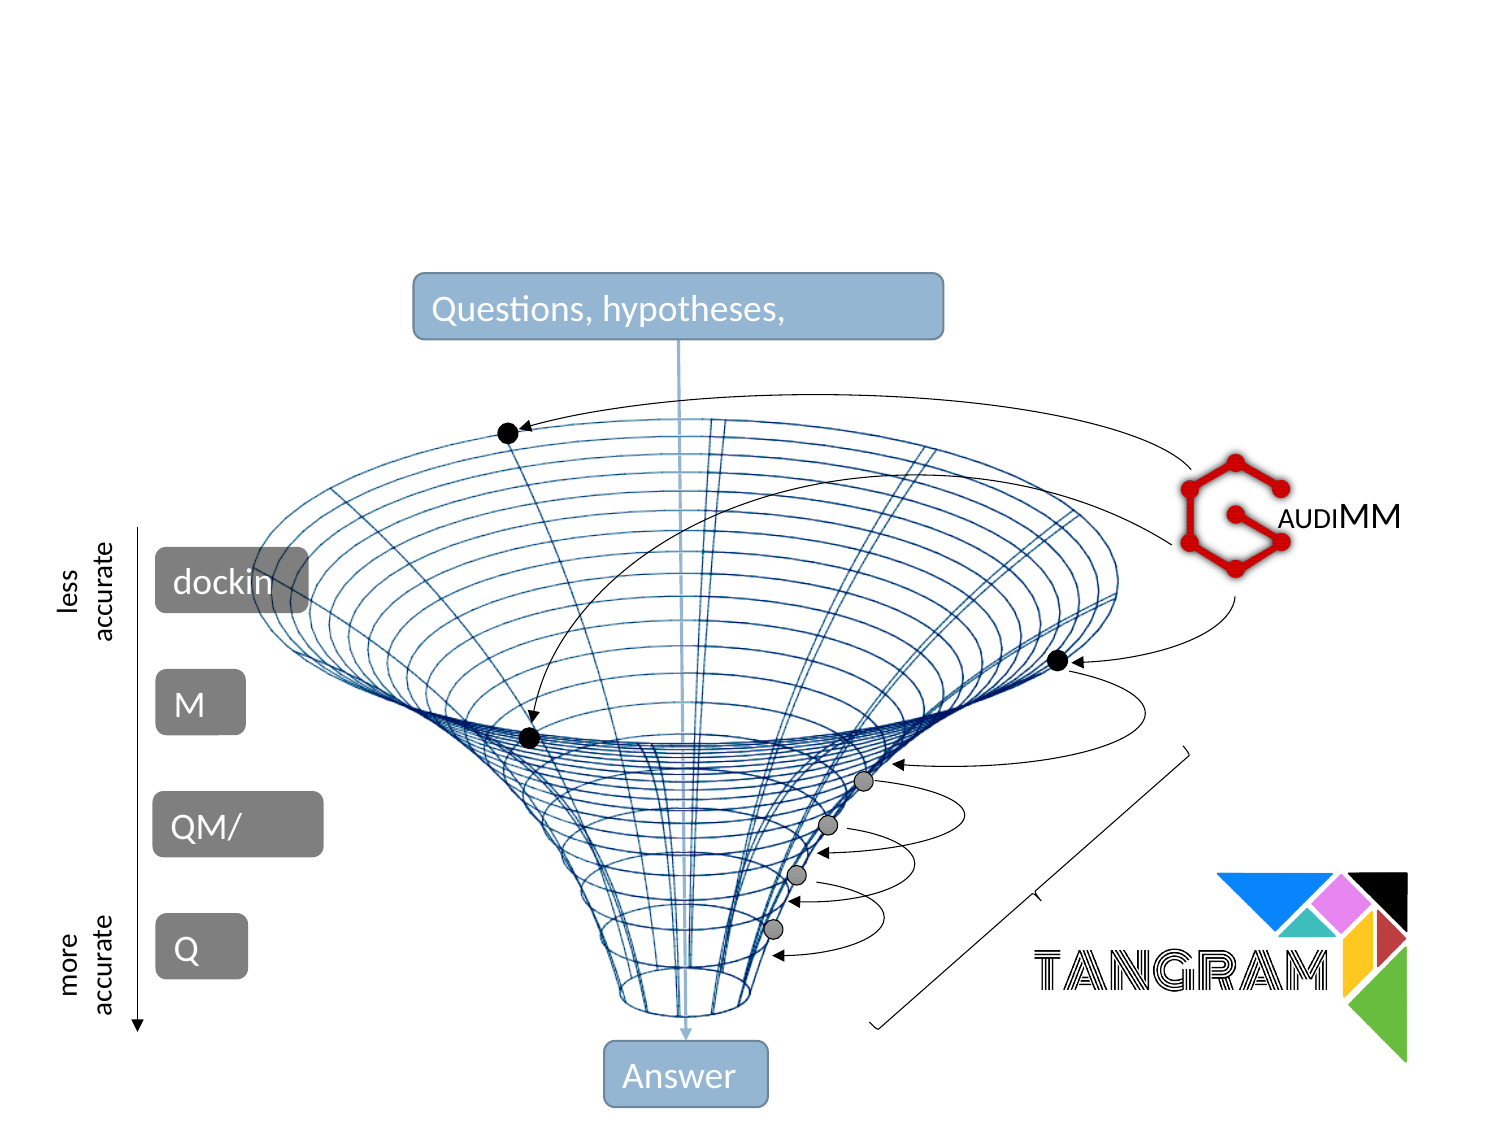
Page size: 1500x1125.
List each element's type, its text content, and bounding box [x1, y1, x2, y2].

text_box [678, 340, 686, 348]
picture [168, 348, 1417, 1096]
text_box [1302, 443, 1435, 587]
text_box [40, 525, 322, 1032]
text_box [431, 394, 1302, 1032]
text_box Answers [603, 1096, 769, 1109]
text_box Questions, hypotheses, requests [412, 272, 945, 341]
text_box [655, 660, 1146, 956]
